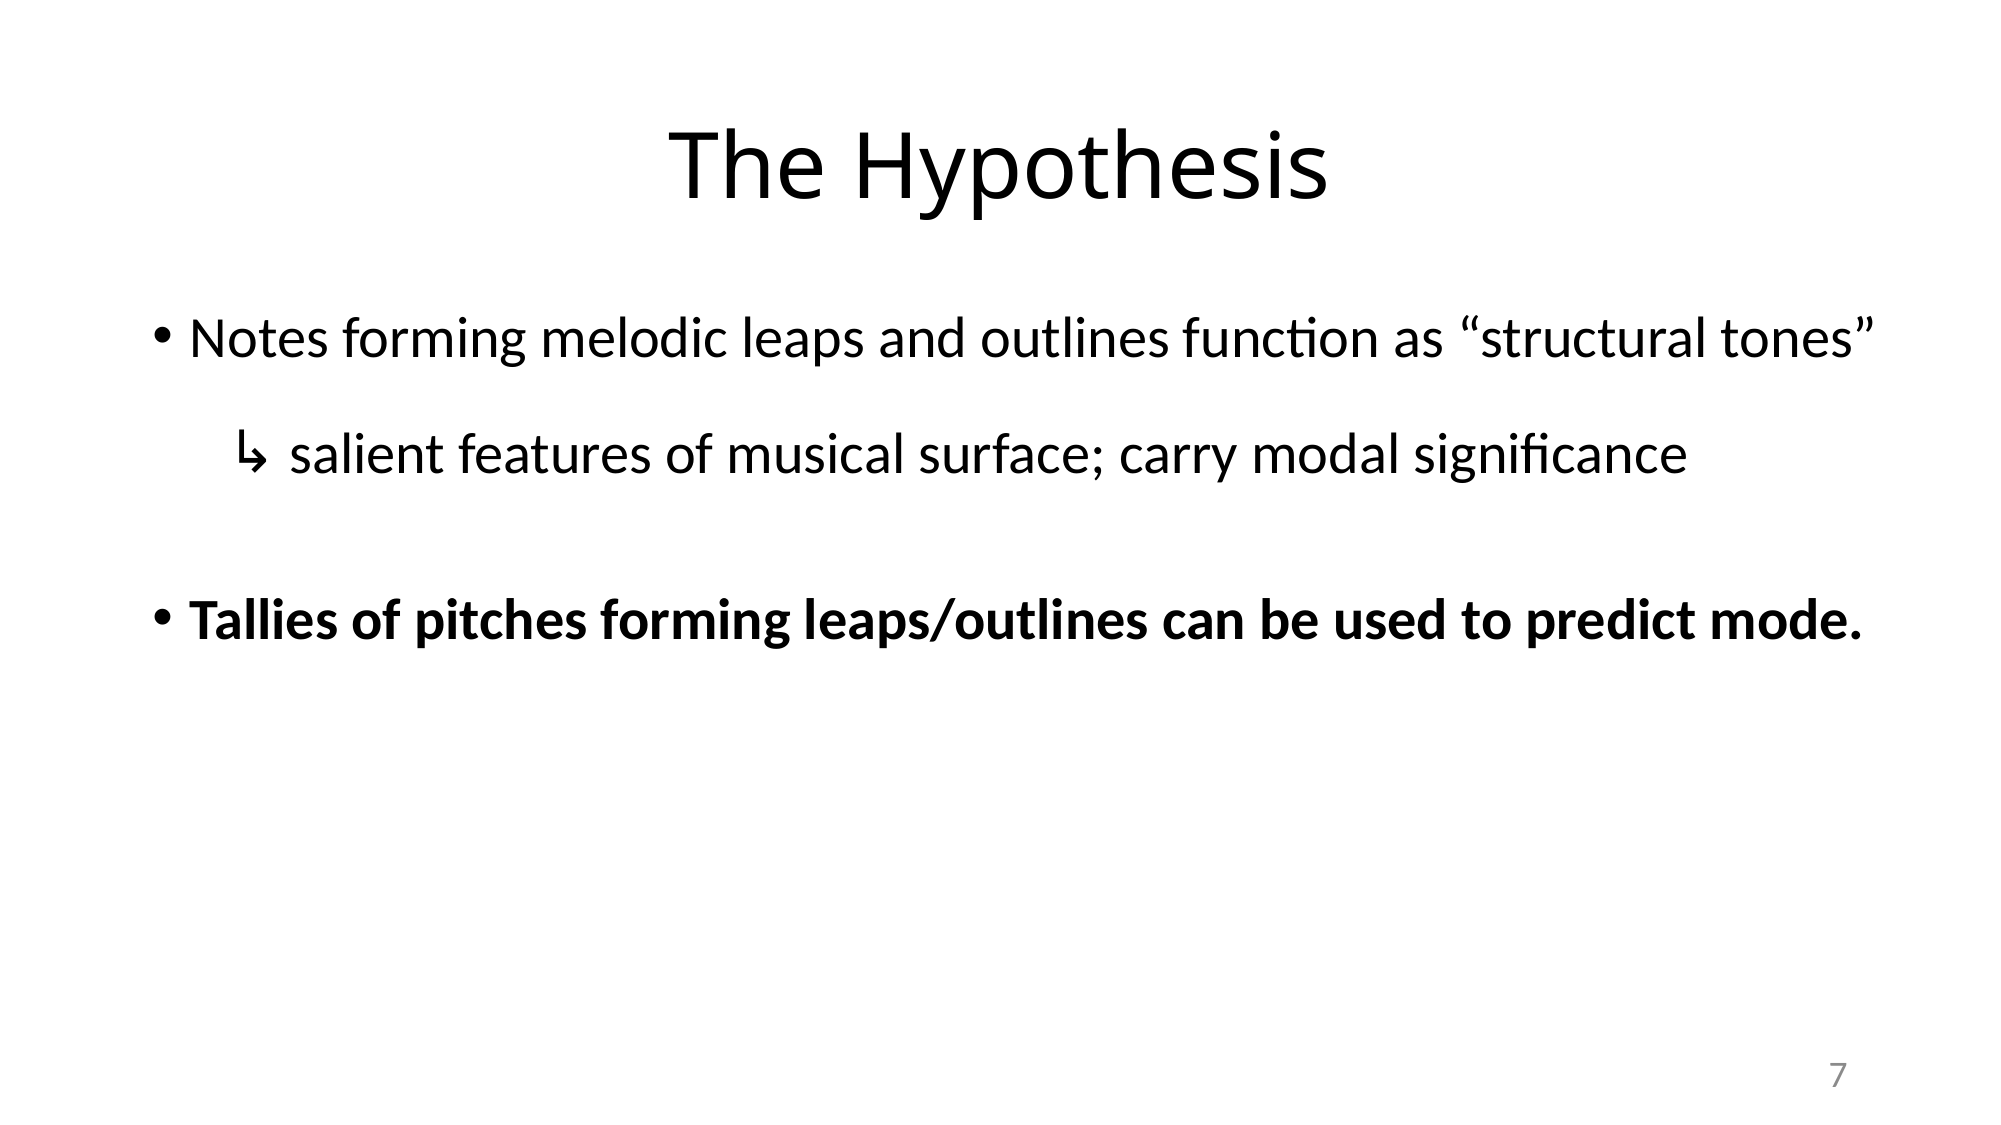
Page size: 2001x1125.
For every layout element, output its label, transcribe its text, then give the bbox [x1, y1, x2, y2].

list Notes forming melodic leaps and outlines function as “structural tones” salient features of musical surface; carry modal significance Tallies of pitches forming leaps/outlines can be used to predict mode. [137, 299, 1903, 1014]
slide_number 7 [1412, 1042, 1863, 1103]
title The Hypothesis [137, 59, 1863, 278]
